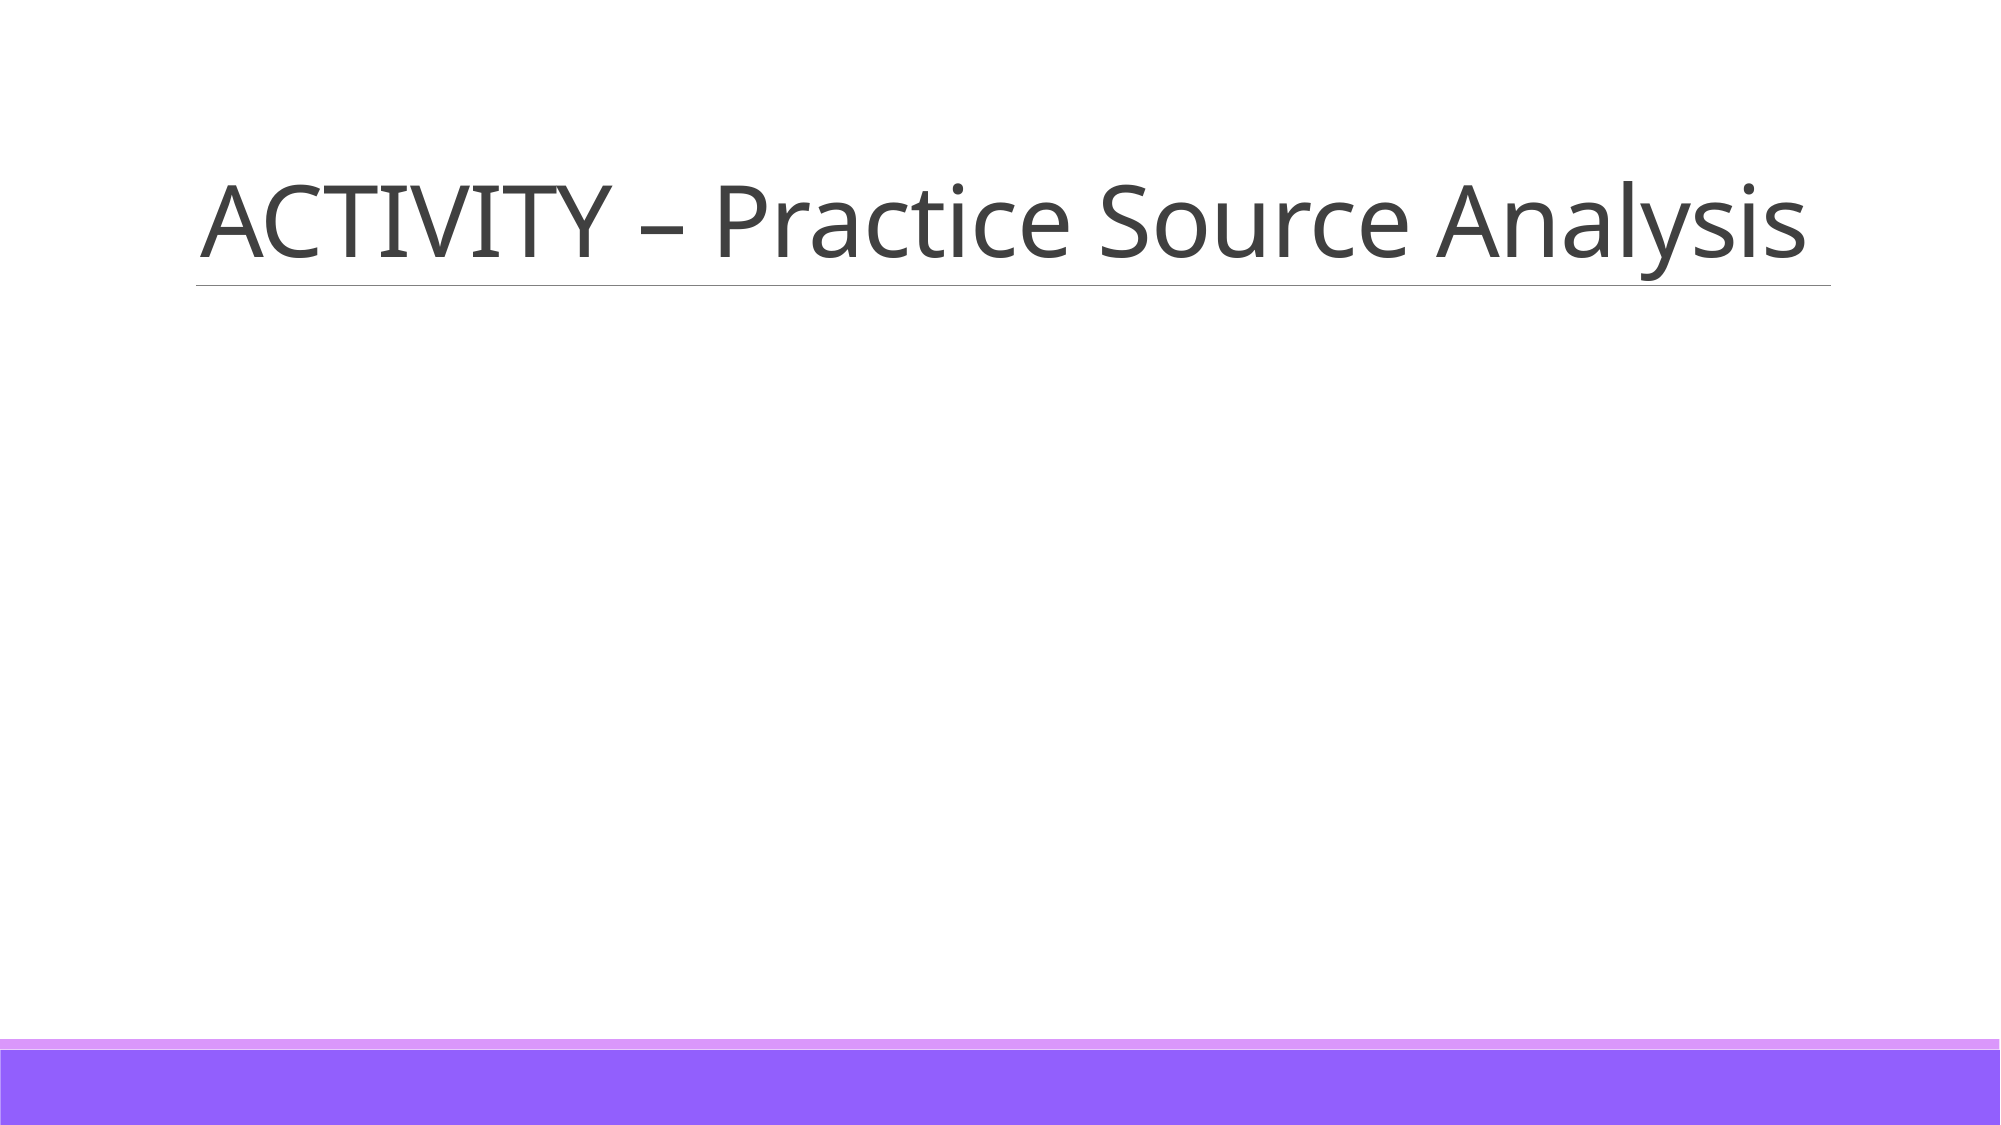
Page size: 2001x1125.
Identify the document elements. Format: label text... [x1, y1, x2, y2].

title ACTIVITY – Practice Source Analysis [180, 47, 1830, 285]
